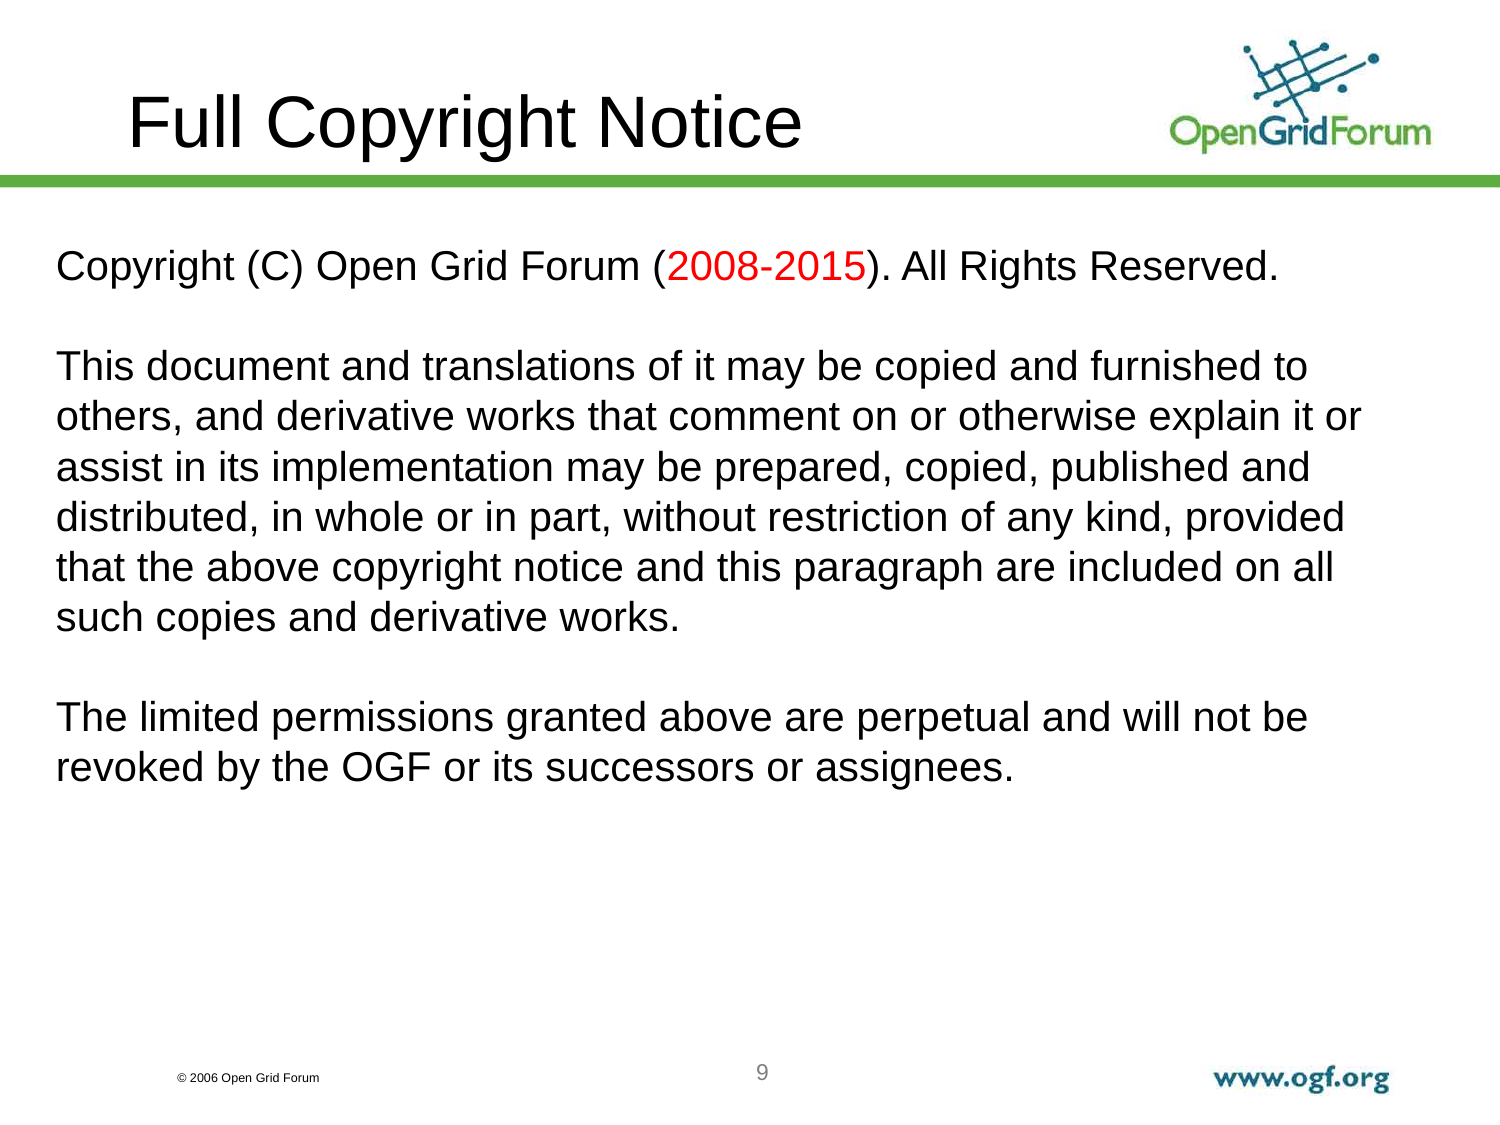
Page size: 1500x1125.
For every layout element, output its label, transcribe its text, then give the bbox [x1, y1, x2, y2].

picture [0, 0, 1500, 174]
text_box Copyright (C) Open Grid Forum (2008-2015). All Rights Reserved. This document and translations of it may be copied and furnished to others, and derivative works that comment on or otherwise explain it or assist in its implementation may be prepared, copied, published and distributed, in whole or in part, without restriction of any kind, provided that the above copyright notice and this paragraph are included on all such copies and derivative works. The limited permissions granted above are perpetual and will not be revoked by the OGF or its successors or assignees. [41, 231, 1400, 897]
footer 9 [324, 1049, 1201, 1125]
title Full Copyright Notice [112, 24, 1388, 213]
picture [0, 188, 1500, 1125]
